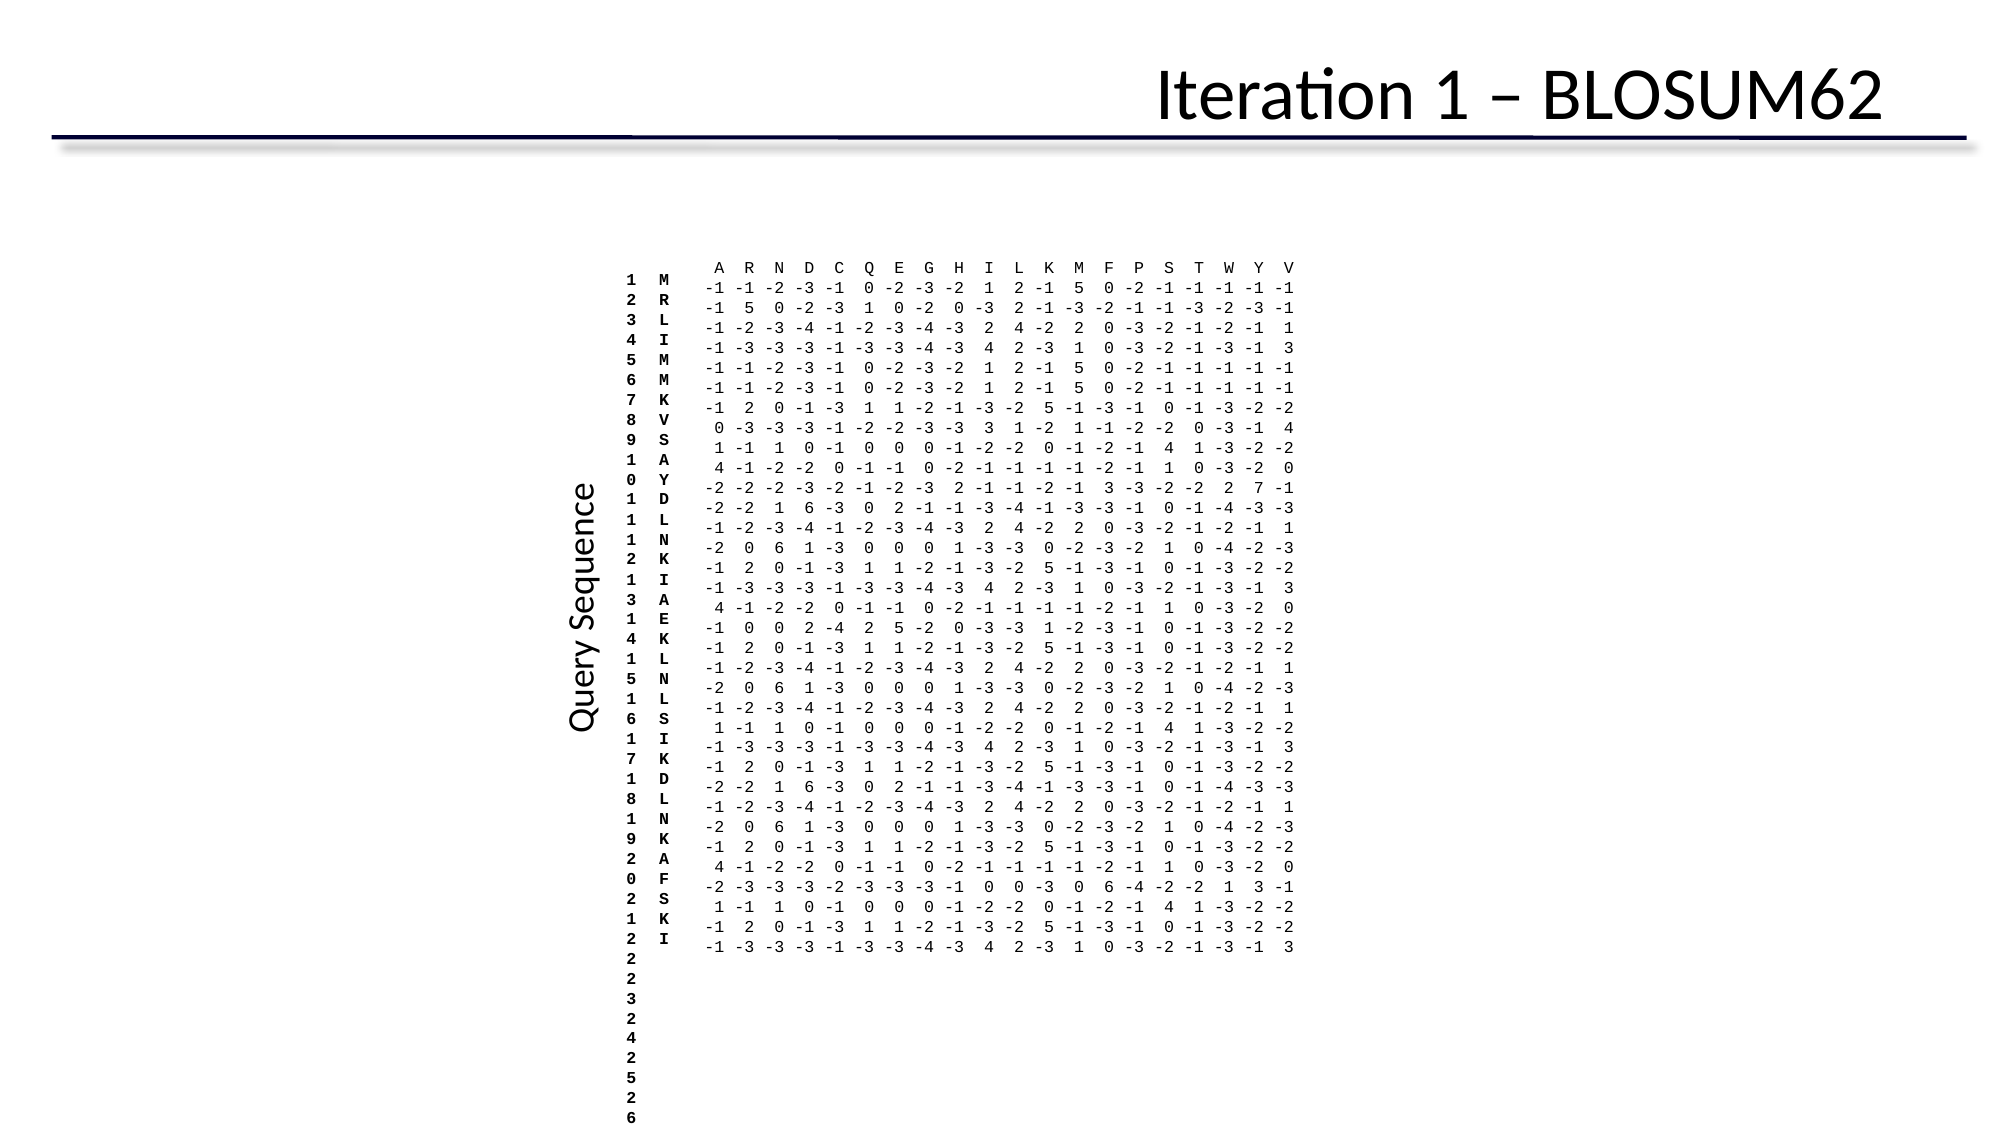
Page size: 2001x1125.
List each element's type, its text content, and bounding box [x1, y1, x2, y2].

text_box MRLIMMKVSAYDLNKIAEKLNLSIKDLNKAFSKI [649, 261, 674, 979]
text_box Query Sequence [548, 459, 609, 749]
text_box A R N D C Q E G H I L K M F P S T W Y V -1 -1 -2 -3 -1 0 -2 -3 -2 1 2 -1 5 0 -2 -1 -1 -1 -1 -1 -1 5 0 -2 -3 1 0 -2 0 -3 2 -1 -3 -2 -1 -1 -3 -2 -3 -1 -1 -2 -3 -4 -1 -2 -3 -4 -3 2 4 -2 2 0 -3 -2 -1 -2 -1 1 -1 -3 -3 -3 -1 -3 -3 -4 -3 4 2 -3 1 0 -3 -2 -1 -3 -1 3 -1 -1 -2 -3 -1 0 -2 -3 -2 1 2 -1 5 0 -2 -1 -1 -1 -1 -1 -1 -1 -2 -3 -1 0 -2 -3 -2 1 2 -1 5 0 -2 -1 -1 -1 -1 -1 -1 2 0 -1 -3 1 1 -2 -1 -3 -2 5 -1 -3 -1 0 -1 -3 -2 -2 0 -3 -3 -3 -1 -2 -2 -3 -3 3 1 -2 1 -1 -2 -2 0 -3 -1 4 1 -1 1 0 -1 0 0 0 -1 -2 -2 0 -1 -2 -1 4 1 -3 -2 -2 4 -1 -2 -2 0 -1 -1 0 -2 -1 -1 -1 -1 -2 -1 1 0 -3 -2 0 -2 -2 -2 -3 -2 -1 -2 -3 2 -1 -1 -2 -1 3 -3 -2 -2 2 7 -1 -2 -2 1 6 -3 0 2 -1 -1 -3 -4 -1 -3 -3 -1 0 -1 -4 -3 -3 -1 -2 -3 -4 -1 -2 -3 -4 -3 2 4 -2 2 0 -3 -2 -1 -2 -1 1 -2 0 6 1 -3 0 0 0 1 -3 -3 0 -2 -3 -2 1 0 -4 -2 -3 -1 2 0 -1 -3 1 1 -2 -1 -3 -2 5 -1 -3 -1 0 -1 -3 -2 -2 -1 -3 -3 -3 -1 -3 -3 -4 -3 4 2 -3 1 0 -3 -2 -1 -3 -1 3 4 -1 -2 -2 0 -1 -1 0 -2 -1 -1 -1 -1 -2 -1 1 0 -3 -2 0 -1 0 0 2 -4 2 5 -2 0 -3 -3 1 -2 -3 -1 0 -1 -3 -2 -2 -1 2 0 -1 -3 1 1 -2 -1 -3 -2 5 -1 -3 -1 0 -1 -3 -2 -2 -1 -2 -3 -4 -1 -2 -3 -4 -3 2 4 -2 2 0 -3 -2 -1 -2 -1 1 -2 0 6 1 -3 0 0 0 1 -3 -3 0 -2 -3 -2 1 0 -4 -2 -3 -1 -2 -3 -4 -1 -2 -3 -4 -3 2 4 -2 2 0 -3 -2 -1 -2 -1 1 1 -1 1 0 -1 0 0 0 -1 -2 -2 0 -1 -2 -1 4 1 -3 -2 -2 -1 -3 -3 -3 -1 -3 -3 -4 -3 4 2 -3 1 0 -3 -2 -1 -3 -1 3 -1 2 0 -1 -3 1 1 -2 -1 -3 -2 5 -1 -3 -1 0 -1 -3 -2 -2 -2 -2 1 6 -3 0 2 -1 -1 -3 -4 -1 -3 -3 -1 0 -1 -4 -3 -3 -1 -2 -3 -4 -1 -2 -3 -4 -3 2 4 -2 2 0 -3 -2 -1 -2 -1 1 -2 0 6 1 -3 0 0 0 1 -3 -3 0 -2 -3 -2 1 0 -4 -2 -3 -1 2 0 -1 -3 1 1 -2 -1 -3 -2 5 -1 -3 -1 0 -1 -3 -2 -2 4 -1 -2 -2 0 -1 -1 0 -2 -1 -1 -1 -1 -2 -1 1 0 -3 -2 0 -2 -3 -3 -3 -2 -3 -3 -3 -1 0 0 -3 0 6 -4 -2 -2 1 3 -1 1 -1 1 0 -1 0 0 0 -1 -2 -2 0 -1 -2 -1 4 1 -3 -2 -2 -1 2 0 -1 -3 1 1 -2 -1 -3 -2 5 -1 -3 -1 0 -1 -3 -2 -2 -1 -3 -3 -3 -1 -3 -3 -4 -3 4 2 -3 1 0 -3 -2 -1 -3 -1 3 [689, 249, 1310, 964]
text_box 1 2 3 4 5 6 7 8 9 10 11 12 13 14 15 16 17 18 19 20 21 22 23 24 25 26 27 28 29 30 31 32 33 34 [611, 261, 649, 979]
title Iteration 1 – BLOSUM62 [99, 37, 1900, 225]
